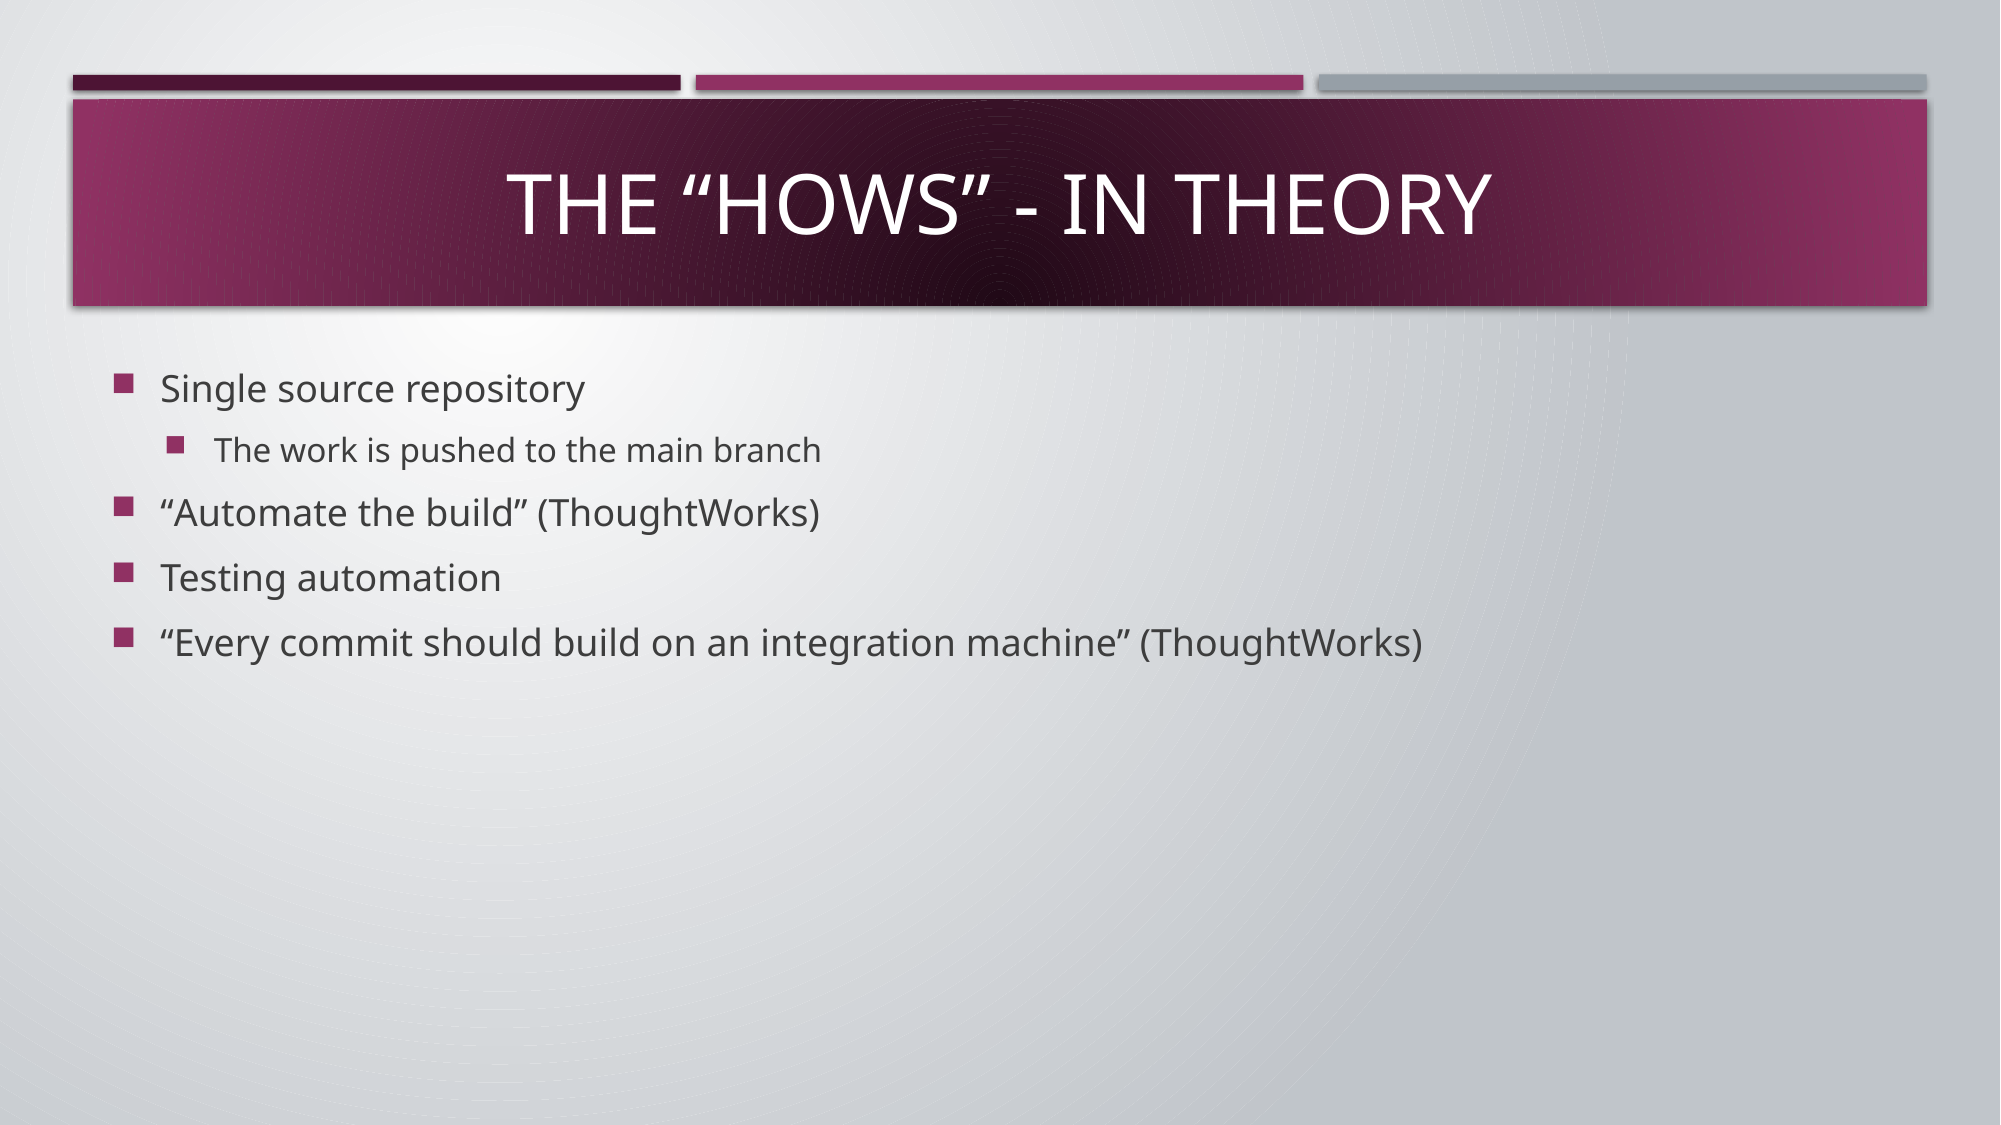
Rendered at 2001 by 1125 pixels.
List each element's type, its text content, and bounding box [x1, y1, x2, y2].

title The “Hows” - In theory [95, 119, 1905, 282]
list Single source repository The work is pushed to the main branch “Automate the build” (ThoughtWorks) Testing automation “Every commit should build on an integration machine” (ThoughtWorks) [95, 357, 1905, 962]
